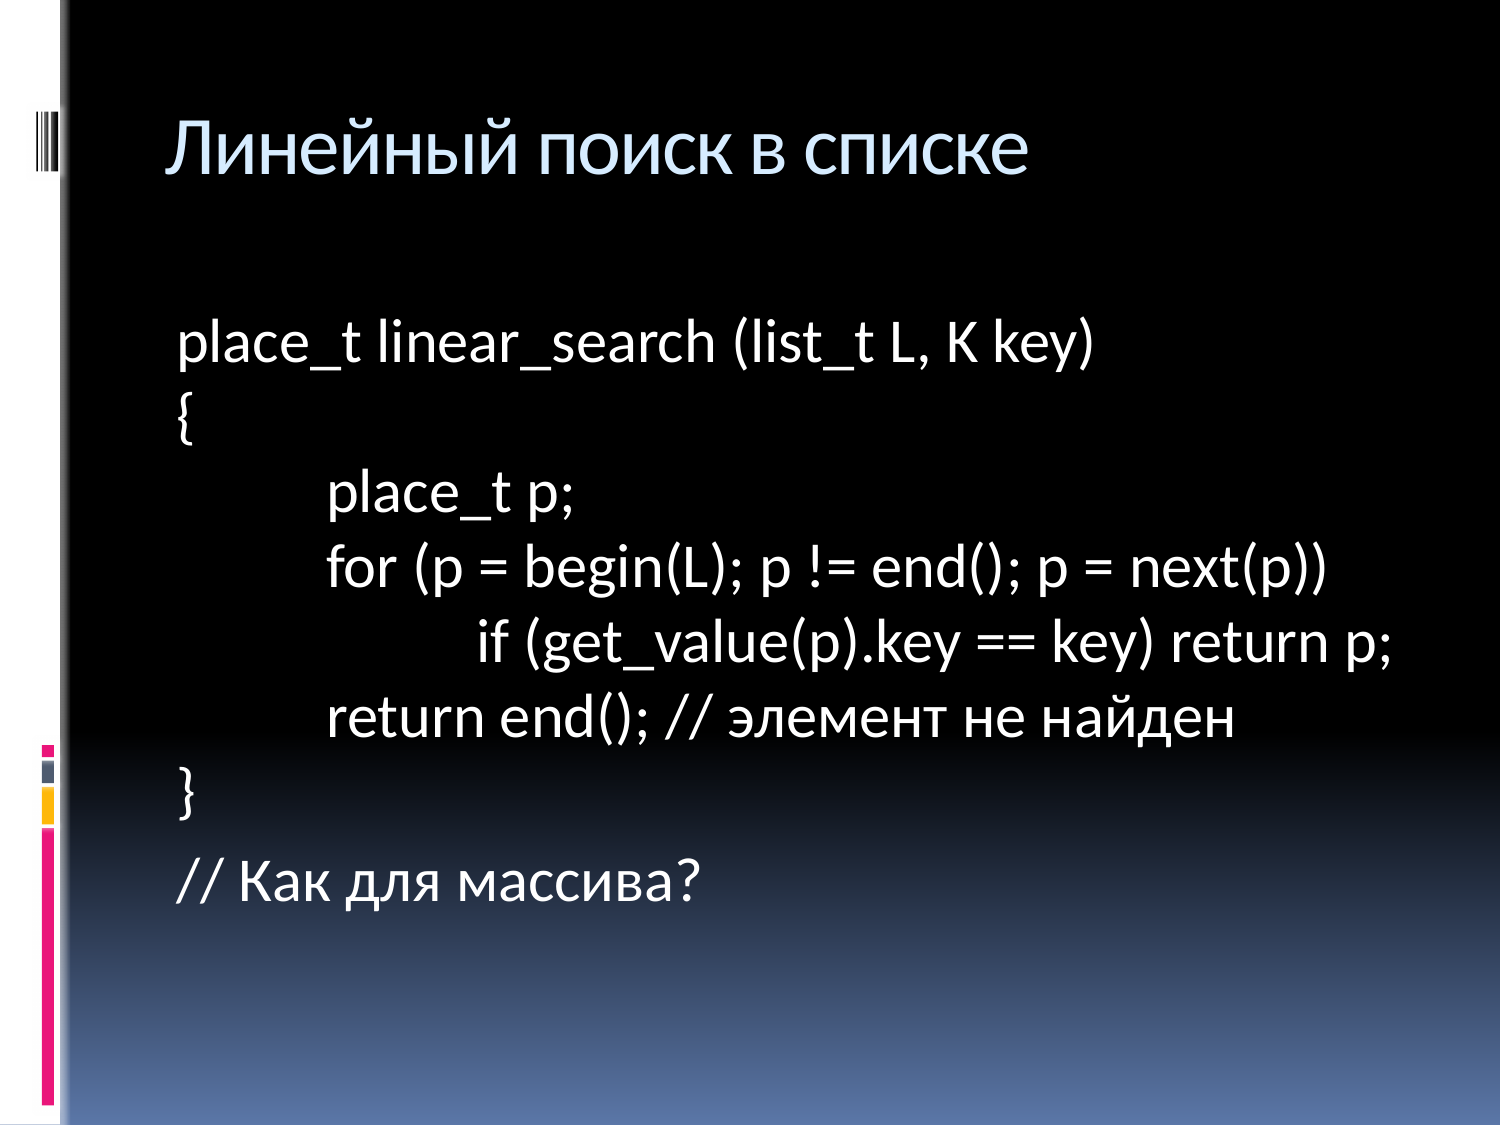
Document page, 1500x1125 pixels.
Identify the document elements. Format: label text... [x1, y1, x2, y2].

title Линейный поиск в списке [150, 83, 1425, 234]
list place_t linear_search (list_t L, K key) { place_t p; for (p = begin(L); p != end(); p = next(p)) if (get_value(p).key == key) return p; return end(); // элемент не найден } // Как для массива? [150, 292, 1425, 1043]
